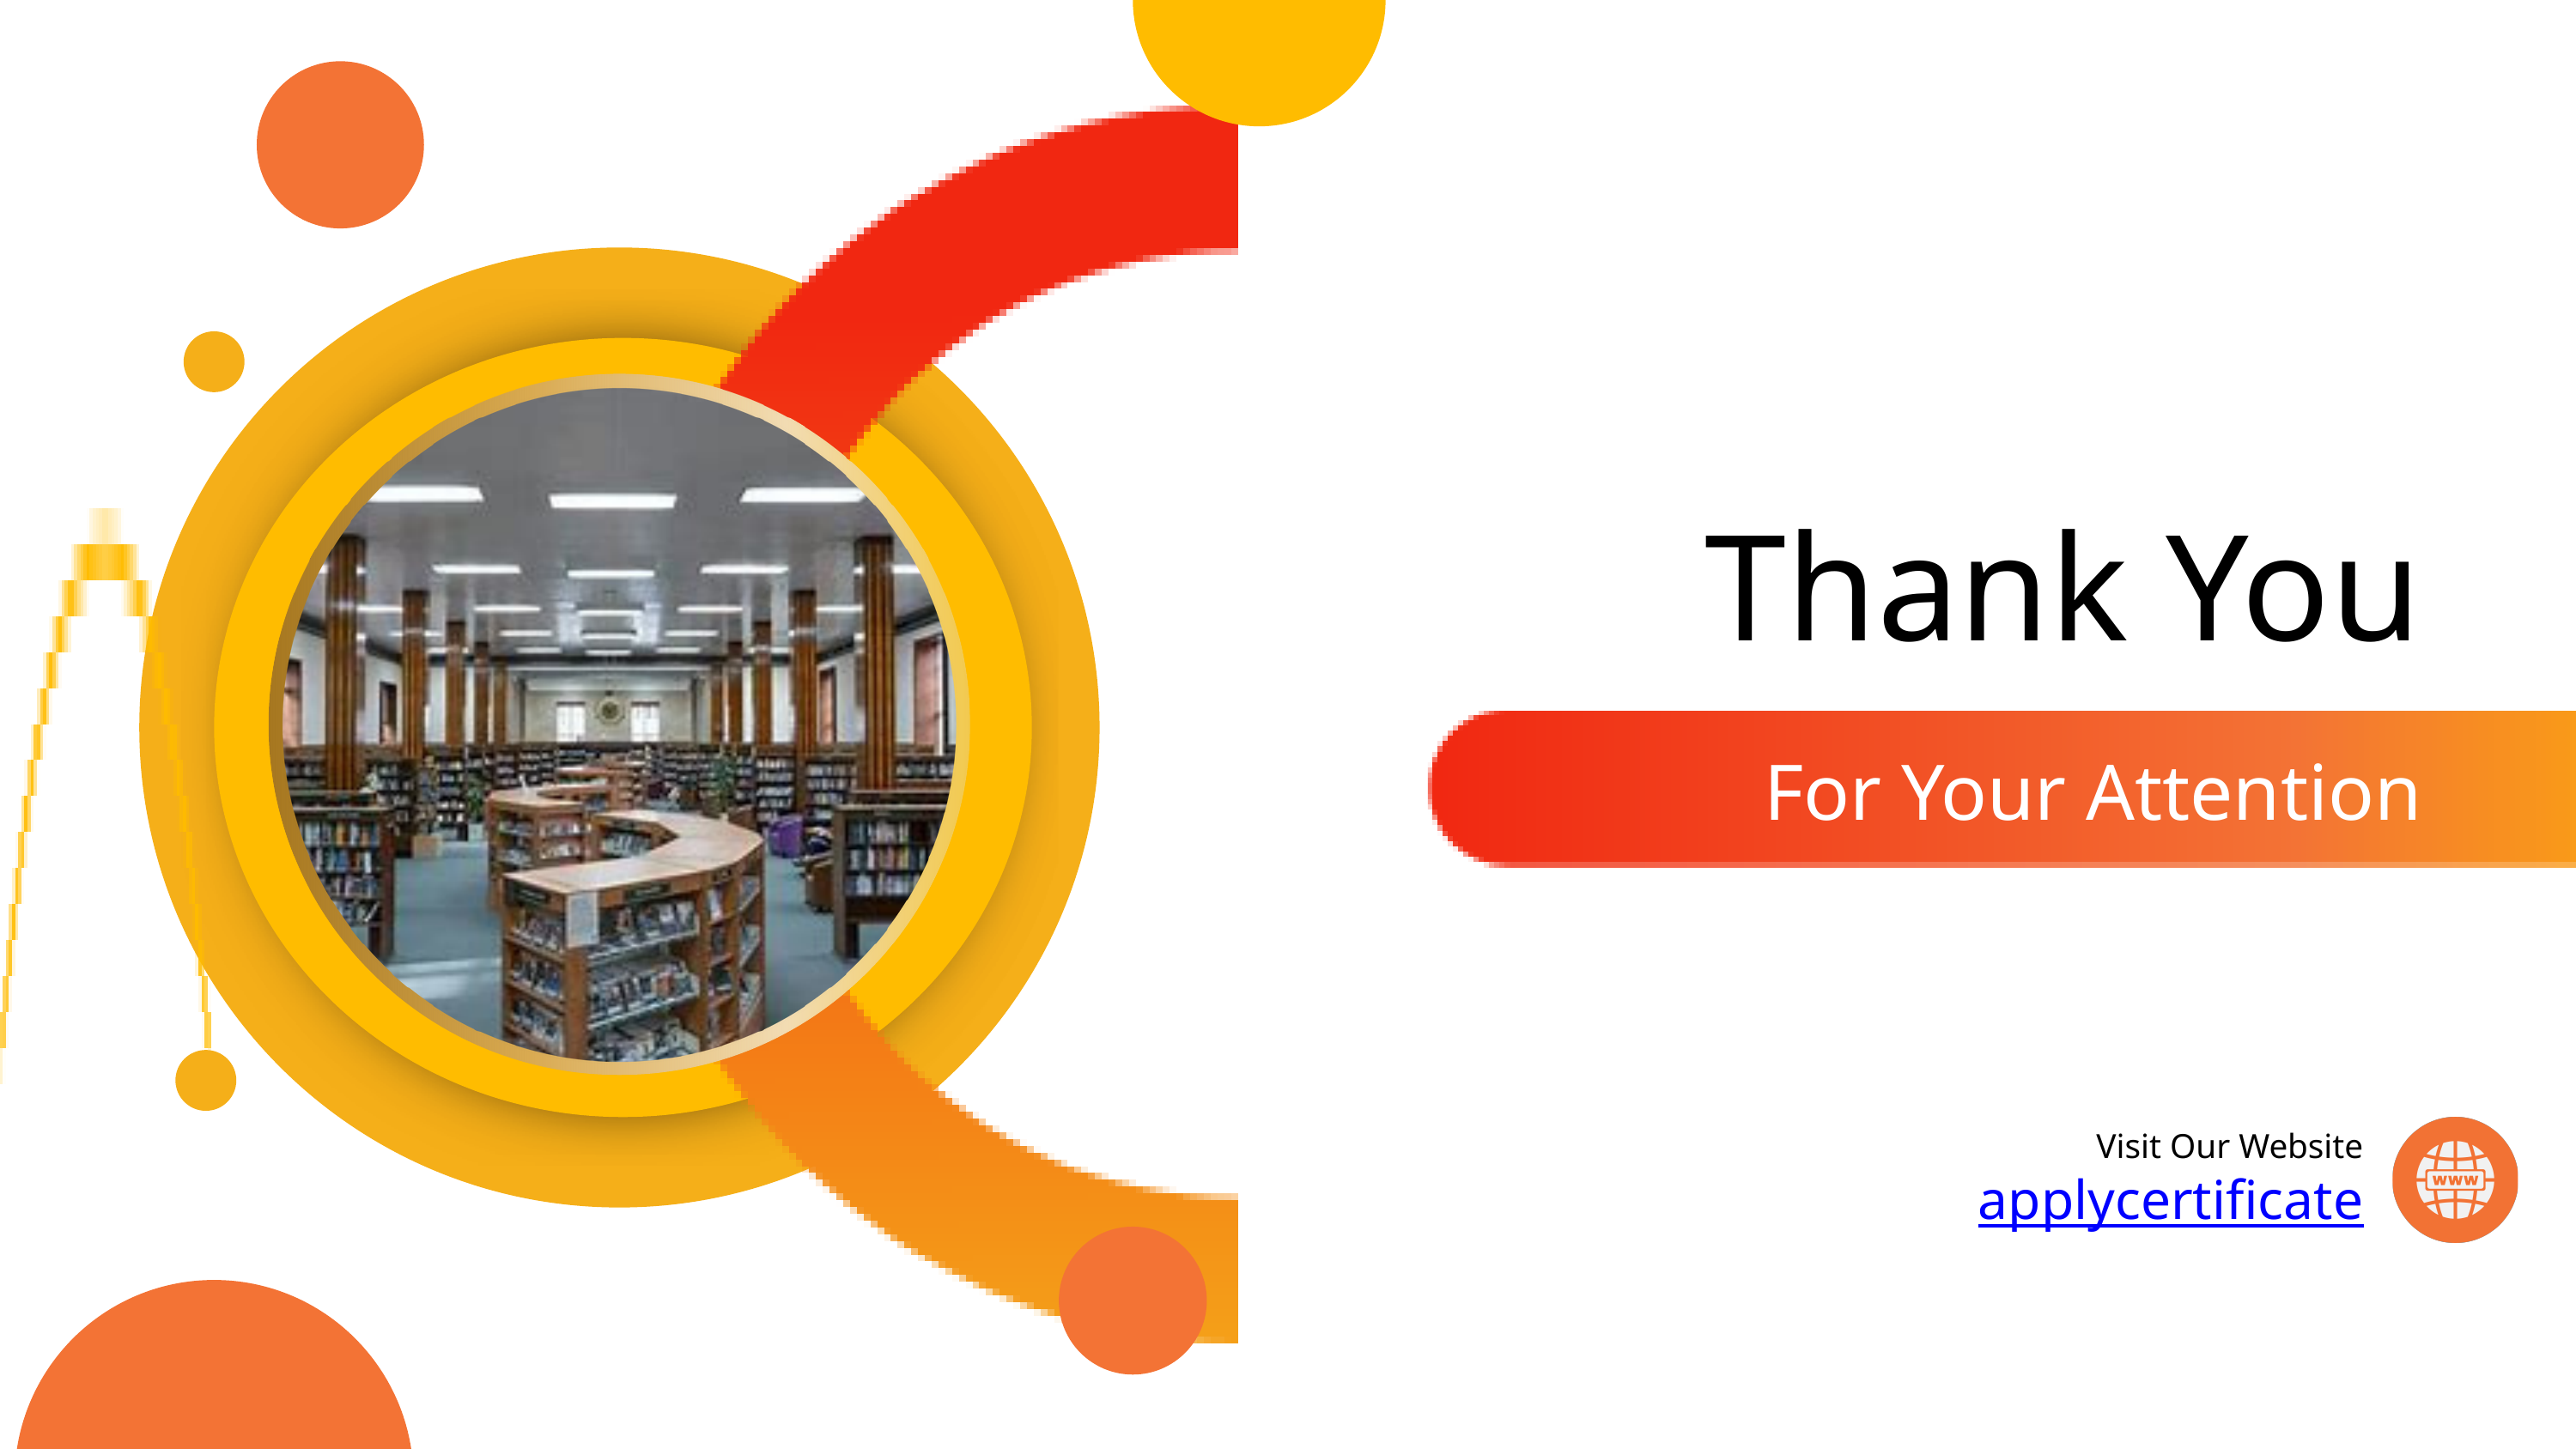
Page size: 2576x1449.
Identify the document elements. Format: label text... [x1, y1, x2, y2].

text_box For Your Attention [1578, 743, 2423, 836]
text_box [0, 0, 1386, 1449]
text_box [1610, 1117, 2518, 1243]
text_box Thank You [1580, 494, 2421, 670]
text_box [1427, 711, 2576, 869]
